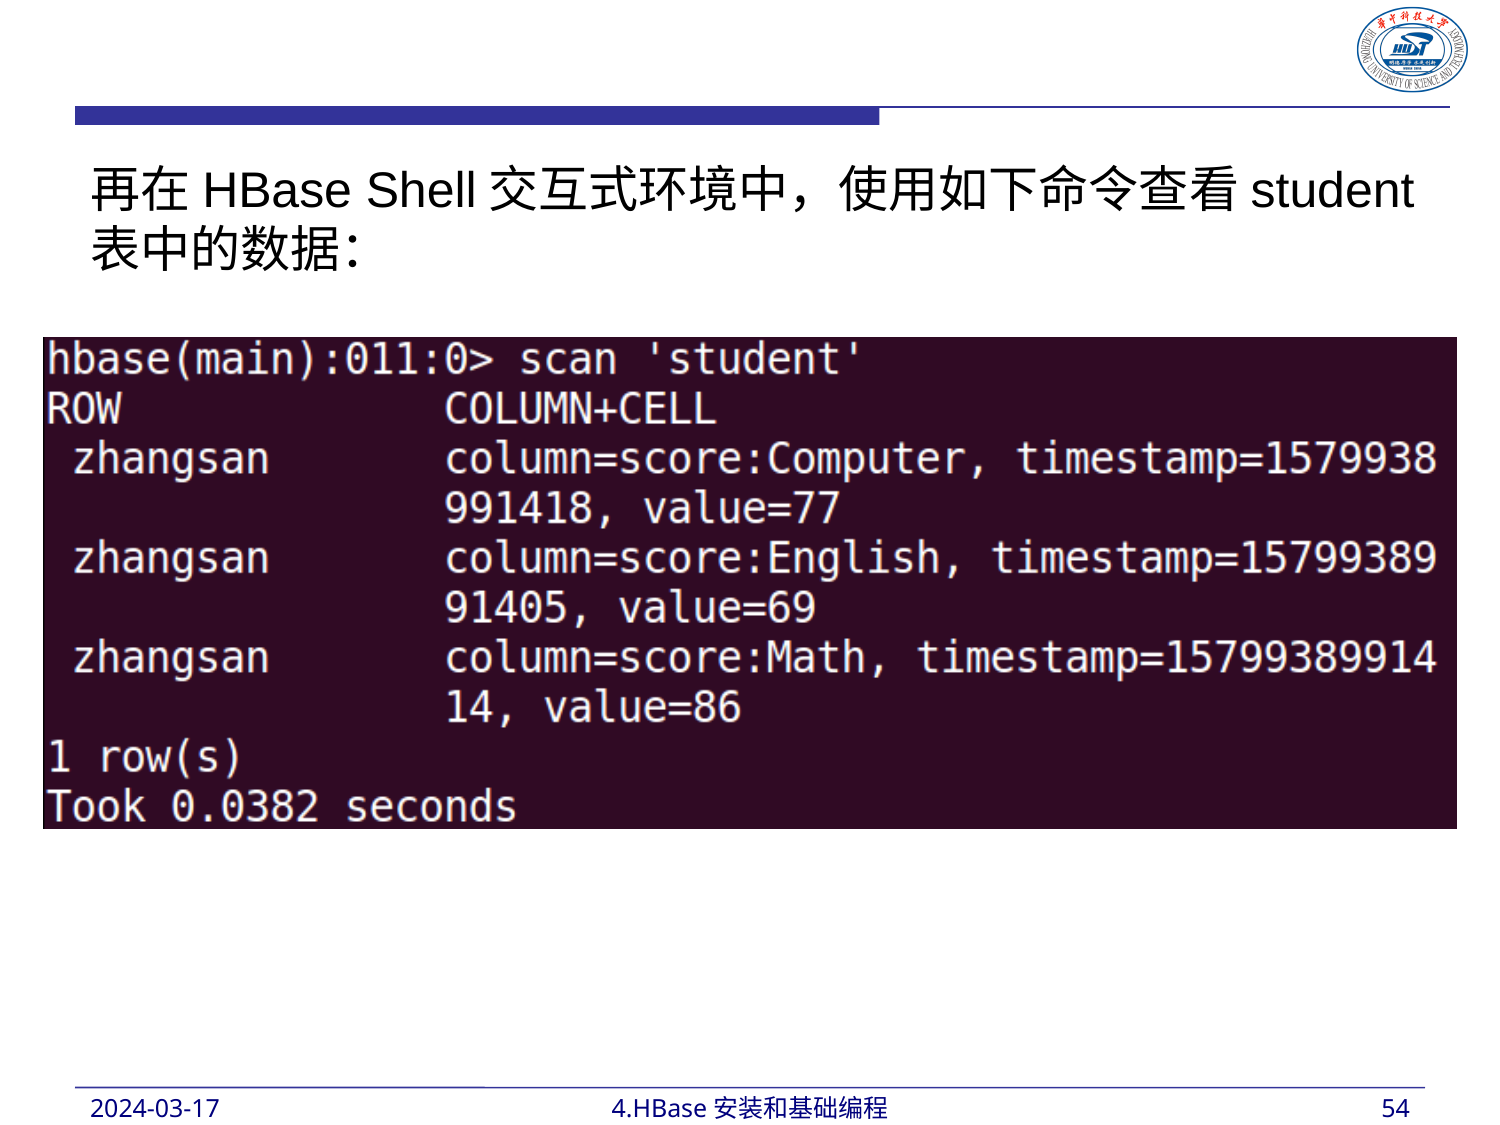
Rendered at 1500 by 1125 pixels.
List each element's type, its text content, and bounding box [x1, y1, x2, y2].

text_box 再在HBase Shell交互式环境中，使用如下命令查看student表中的数据： [75, 149, 1463, 285]
slide_number 54 [1100, 1084, 1425, 1125]
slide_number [75, 1084, 400, 1125]
picture [1350, 0, 1475, 99]
footer 4.HBase安装和基础编程 [512, 1084, 988, 1125]
picture [43, 337, 1457, 829]
